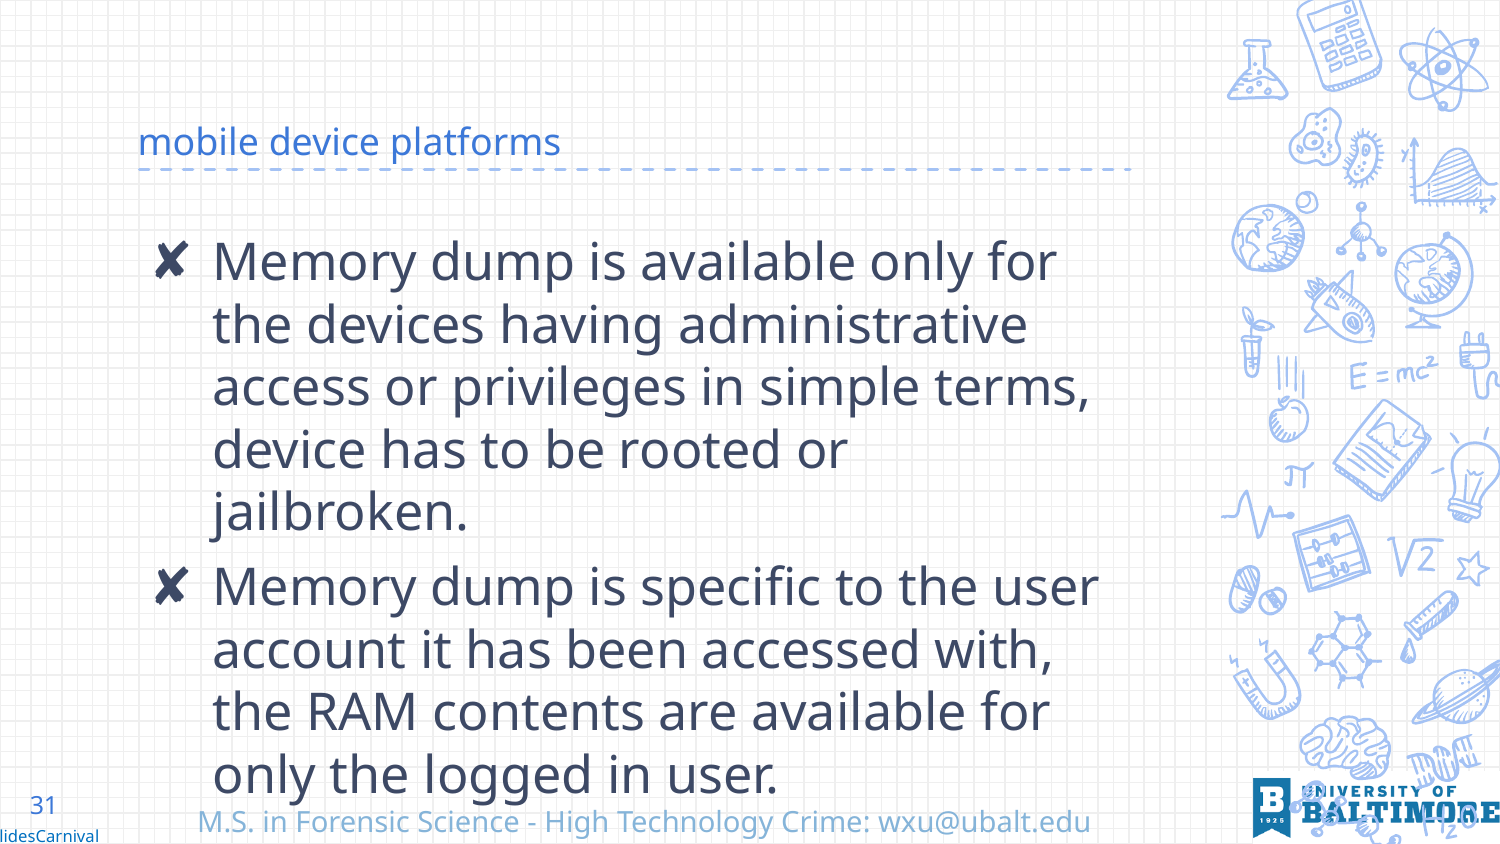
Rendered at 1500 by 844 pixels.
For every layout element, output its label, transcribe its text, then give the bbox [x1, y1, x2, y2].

picture [1316, 786, 1321, 797]
slide_number 31 [14, 774, 105, 840]
picture [1365, 817, 1376, 833]
picture [1253, 771, 1500, 844]
picture [1327, 813, 1336, 822]
list Memory dump is available only for the devices having administrative access or privileges in simple terms, device has to be rooted or jailbroken. Memory dump is specific to the user account it has been accessed with, the RAM contents are available for only the logged in user. [122, 213, 1130, 806]
title mobile device platforms [122, 36, 1130, 178]
